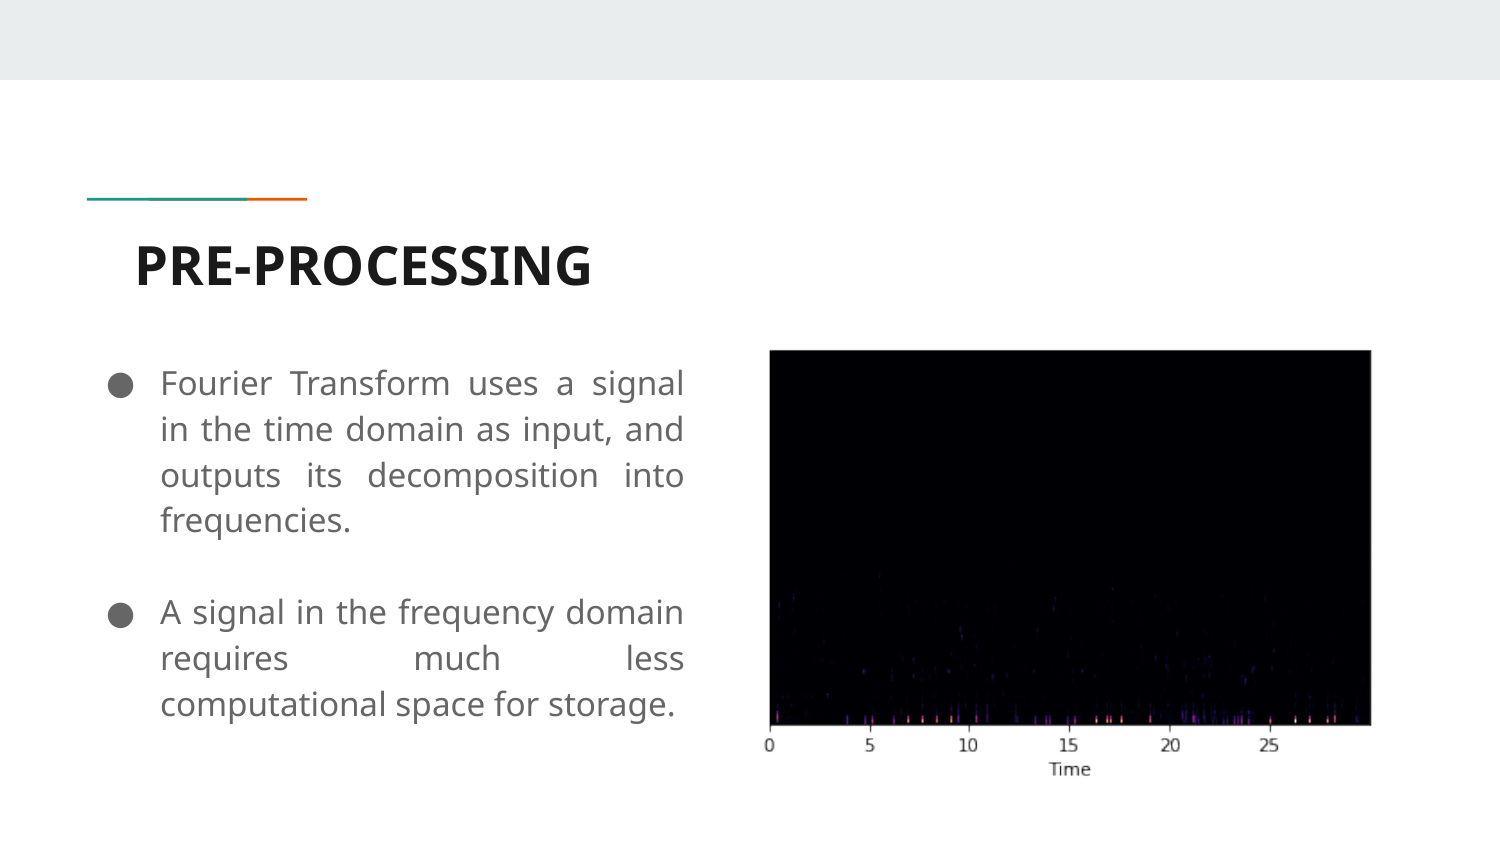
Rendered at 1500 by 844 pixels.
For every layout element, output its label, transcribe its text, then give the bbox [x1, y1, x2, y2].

list Fourier Transform uses a signal in the time domain as input, and outputs its decomposition into frequencies. A signal in the frequency domain requires much less computational space for storage. [70, 341, 701, 712]
picture [749, 340, 1382, 790]
title PRE-PROCESSING [119, 216, 1381, 305]
